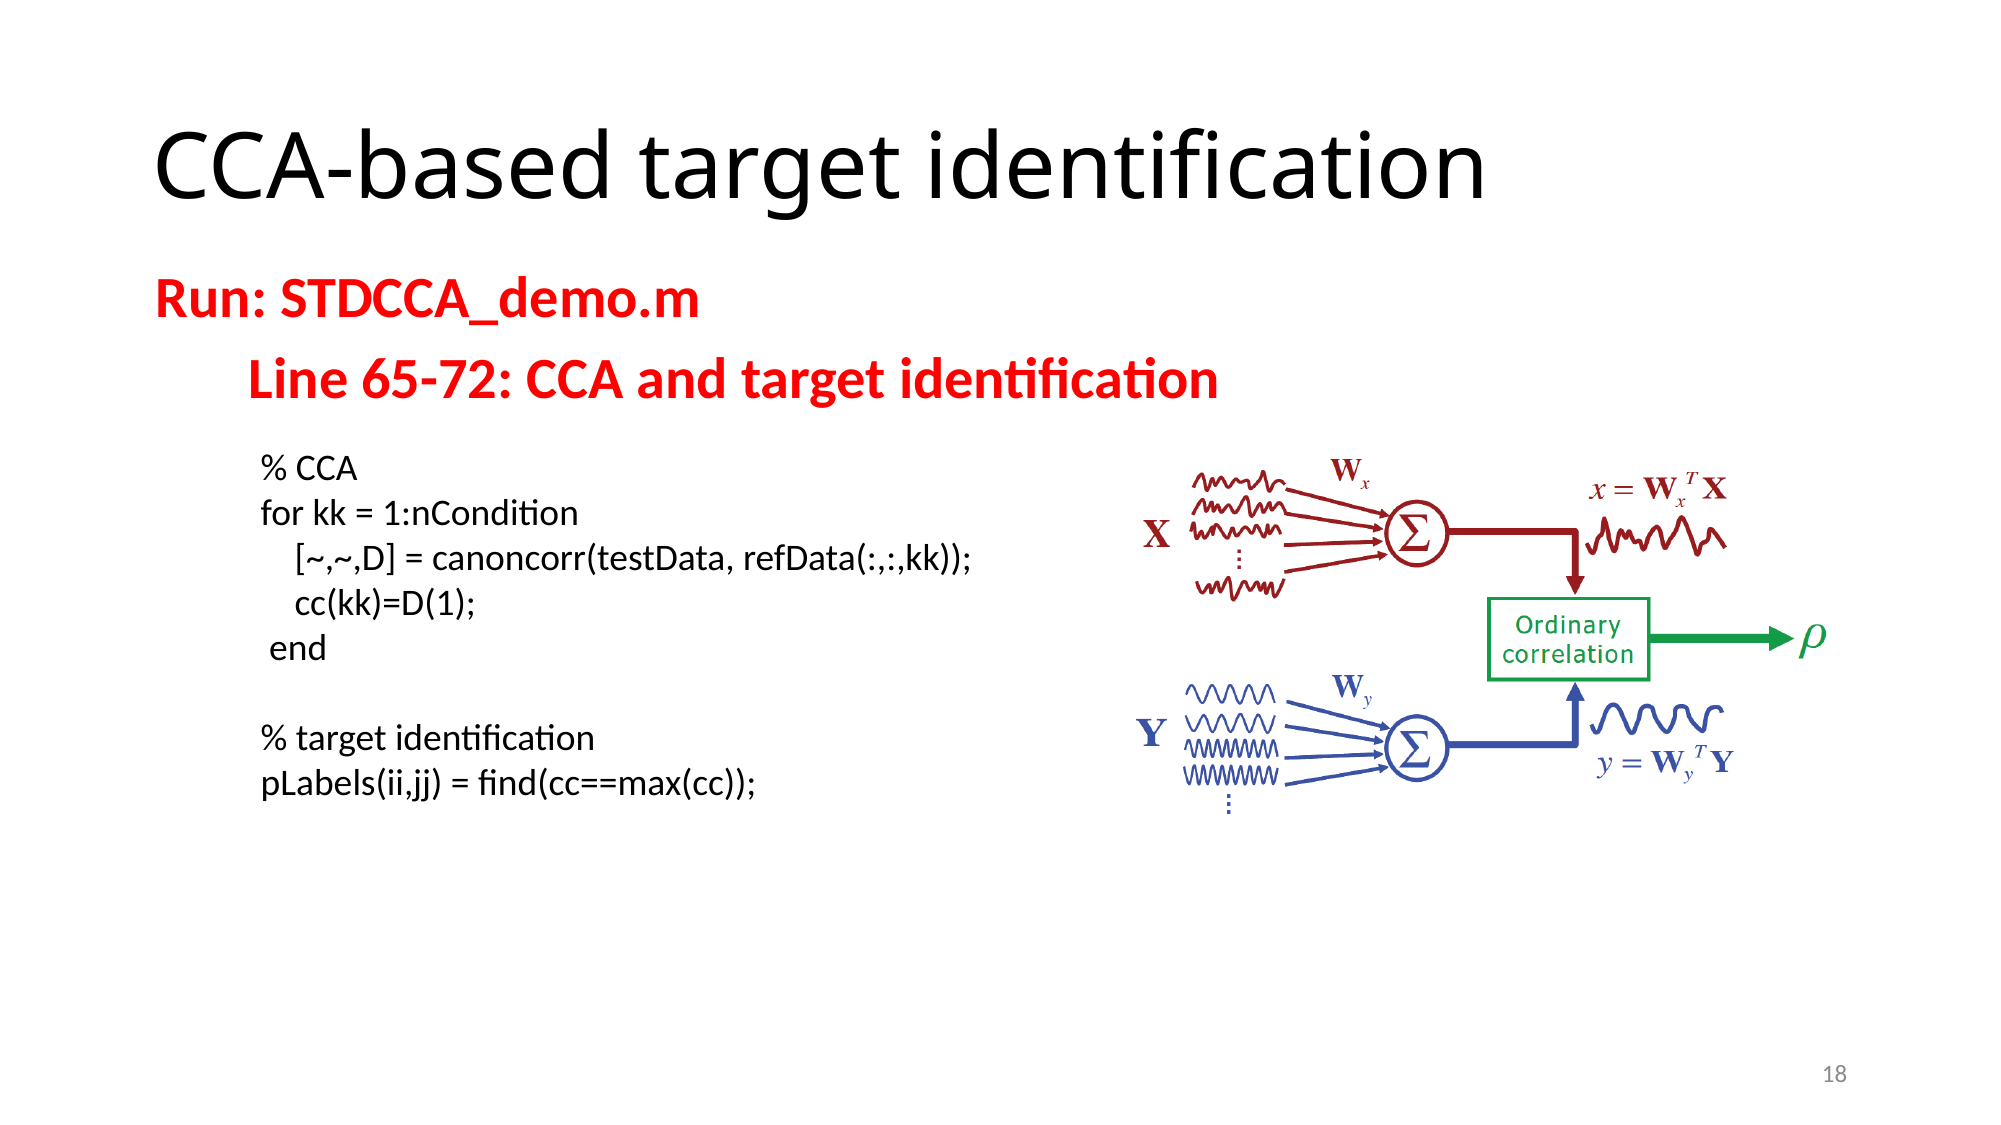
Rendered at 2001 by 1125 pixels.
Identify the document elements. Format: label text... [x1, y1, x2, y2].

picture [1117, 435, 1838, 823]
title CCA-based target identification [137, 59, 1863, 278]
slide_number 18 [1412, 1042, 1863, 1103]
text_box % CCA for kk = 1:nCondition [~,~,D] = canoncorr(testData, refData(:,:,kk)); cc(kk)=D(1); end % target identification pLabels(ii,jj) = find(cc==max(cc)); [143, 435, 988, 810]
text_box Run: STDCCA_demo.m [141, 251, 716, 337]
text_box Line 65-72: CCA and target identification [234, 333, 1235, 418]
